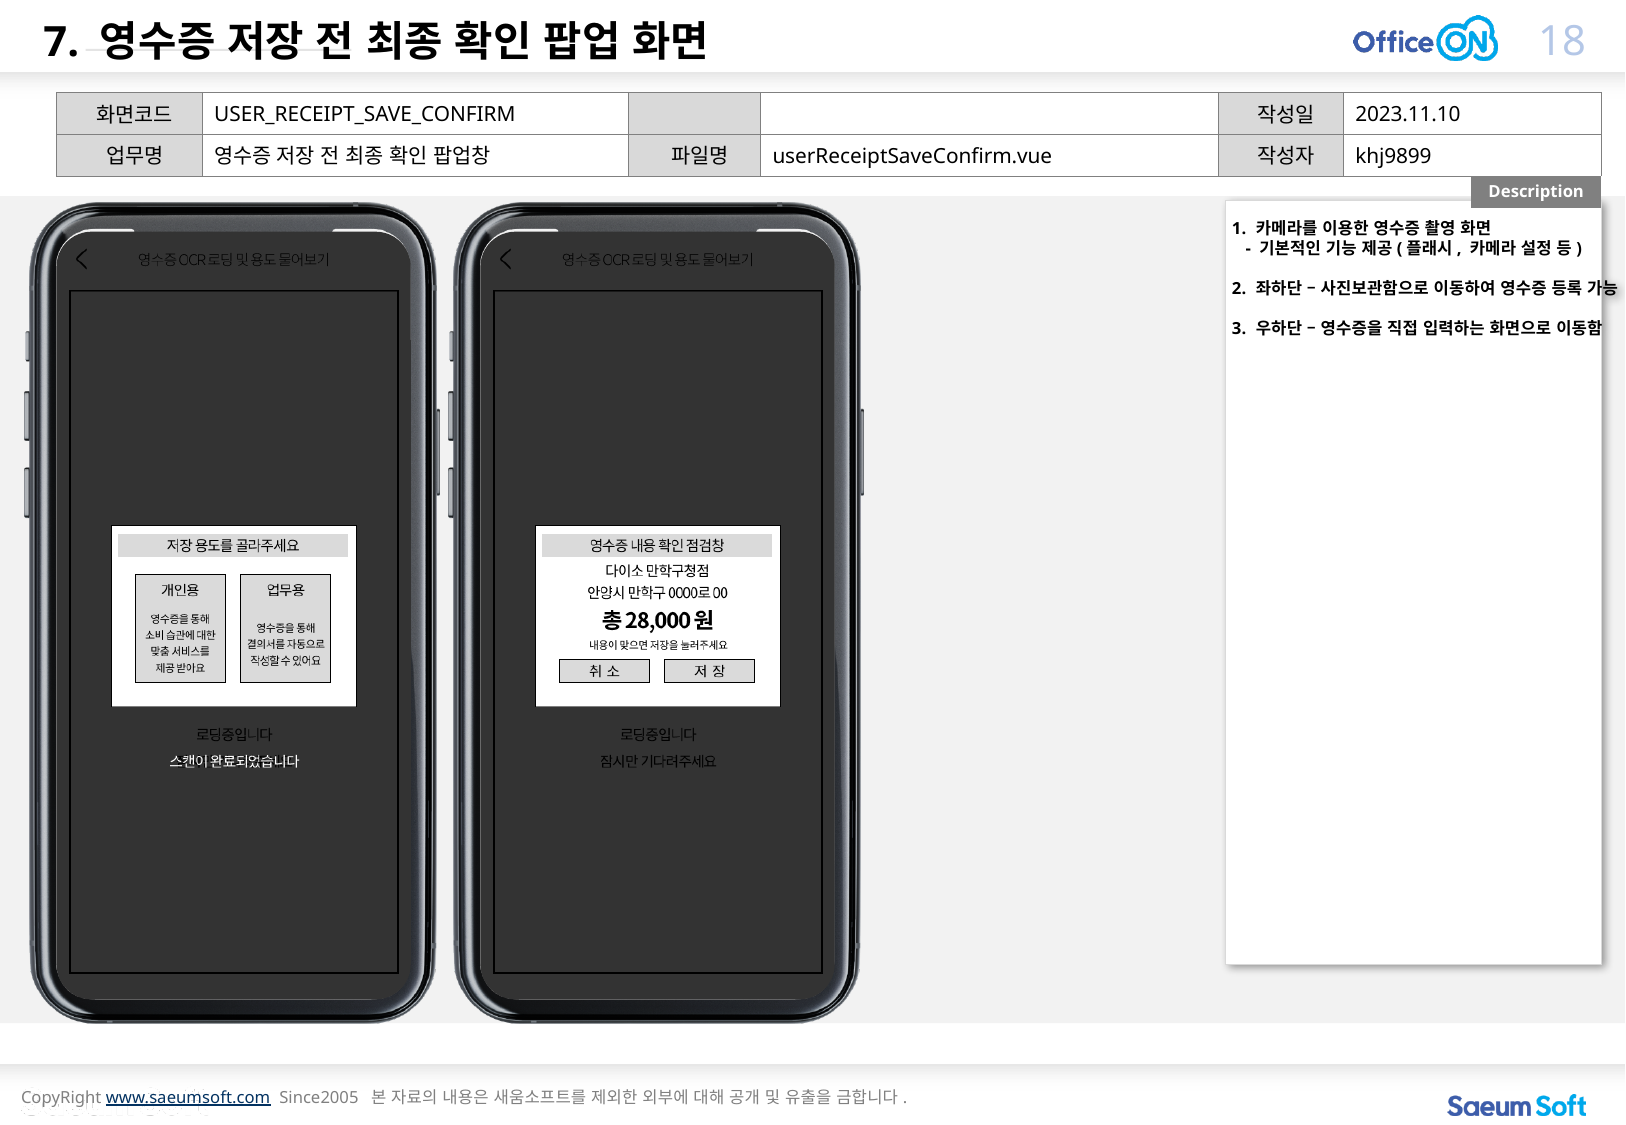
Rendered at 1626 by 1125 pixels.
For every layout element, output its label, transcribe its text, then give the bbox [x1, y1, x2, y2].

table_header 화면코드 [57, 93, 202, 134]
picture [1556, 1105, 1562, 1112]
text_box Description [1471, 177, 1601, 208]
table_header [761, 93, 1218, 134]
table_cell 파일명 [629, 135, 760, 176]
table_cell 업무명 [57, 135, 202, 176]
picture [0, 15, 1625, 114]
picture [1483, 15, 1498, 40]
picture [1565, 1105, 1569, 1116]
table_cell userReceiptSaveConfirm.vue [761, 135, 1218, 176]
table_cell 작성자 [1219, 135, 1343, 176]
picture [1574, 1105, 1580, 1116]
text_box 7. 영수증 저장 전 최종 확인 팝업 화면 [28, 7, 728, 73]
table_header [629, 93, 760, 134]
table_cell khj9899 [1344, 135, 1601, 176]
table_cell 영수증 저장 전 최종 확인 팝업창 [203, 135, 628, 176]
picture [448, 202, 864, 1024]
table_header USER_RECEIPT_SAVE_CONFIRM [203, 93, 628, 134]
picture [0, 1052, 1625, 1120]
text_box 카메라를 이용한 영수증 촬영 화면 - 기본적인 기능 제공(플래시, 카메라 설정 등) 좌하단 – 사진보관함으로 이동하여 영수증 등록 가능 우하단 – 영수증을 직접 입력하는 화면으로 이동함 [1225, 200, 1602, 965]
table_header 2023.11.10 [1344, 93, 1601, 134]
table_header 작성일 [1219, 93, 1343, 134]
picture [24, 202, 440, 1024]
